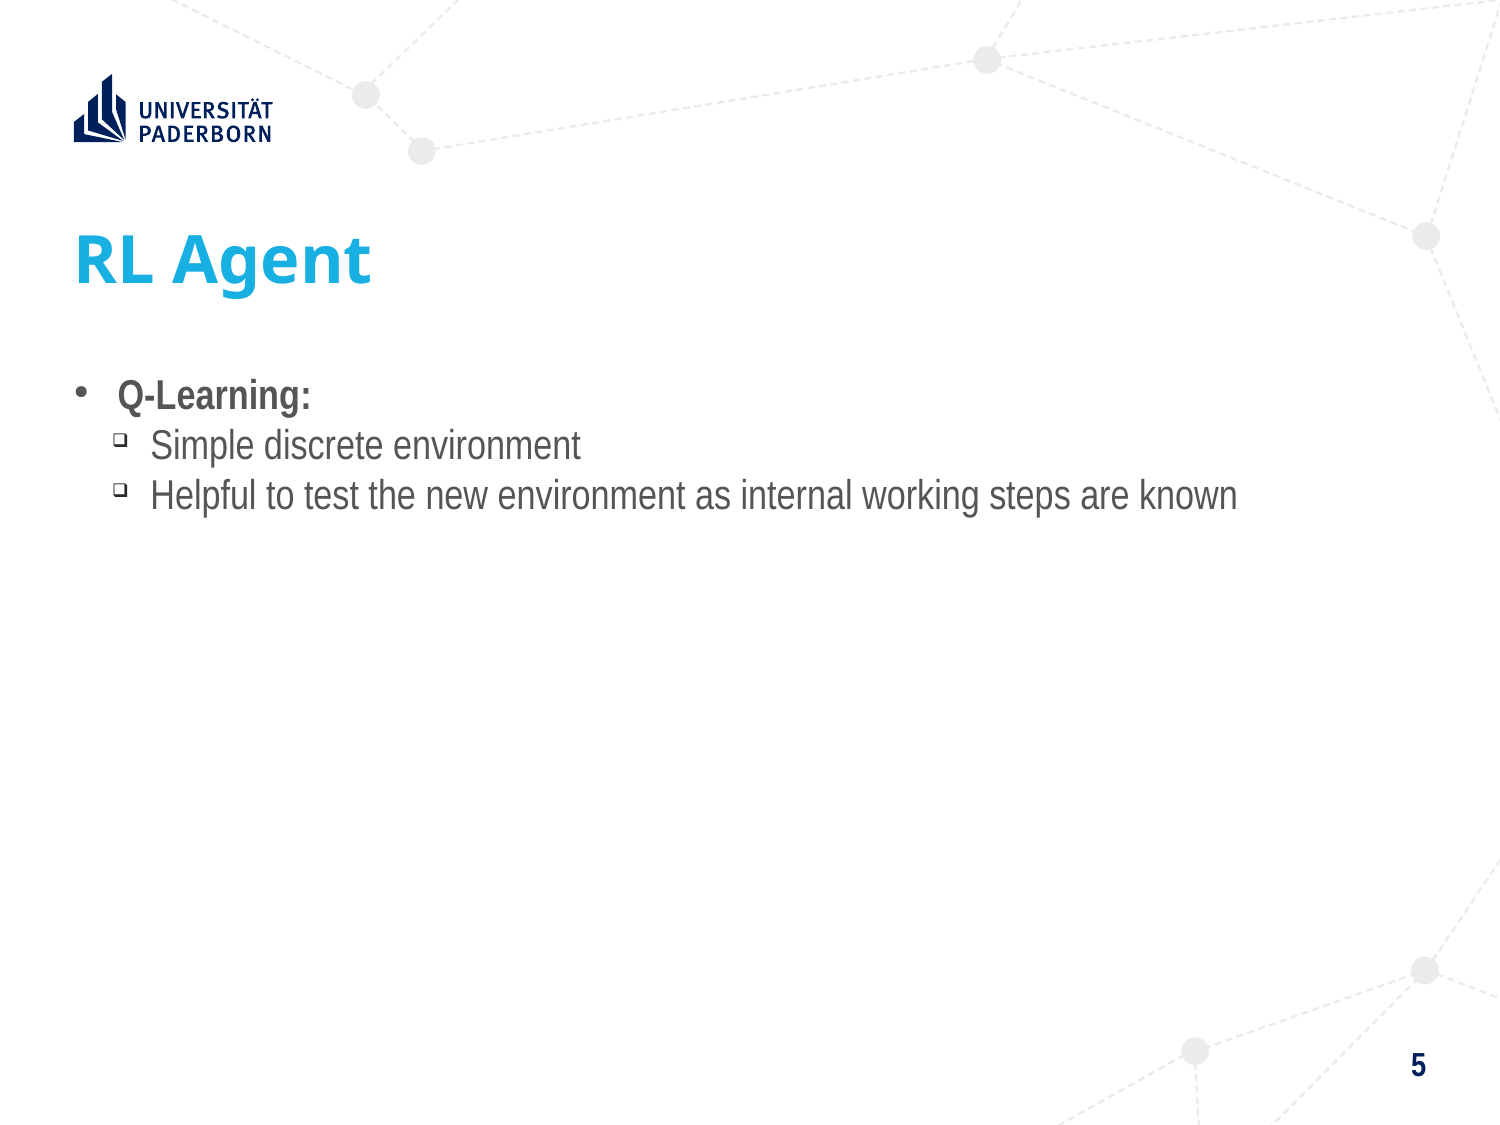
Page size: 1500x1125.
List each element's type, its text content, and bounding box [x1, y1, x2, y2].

list Q-Learning: Simple discrete environment Helpful to test the new environment as internal working steps are known [73, 367, 1427, 962]
slide_number 5 [1308, 1042, 1427, 1091]
title RL Agent [73, 224, 1427, 367]
